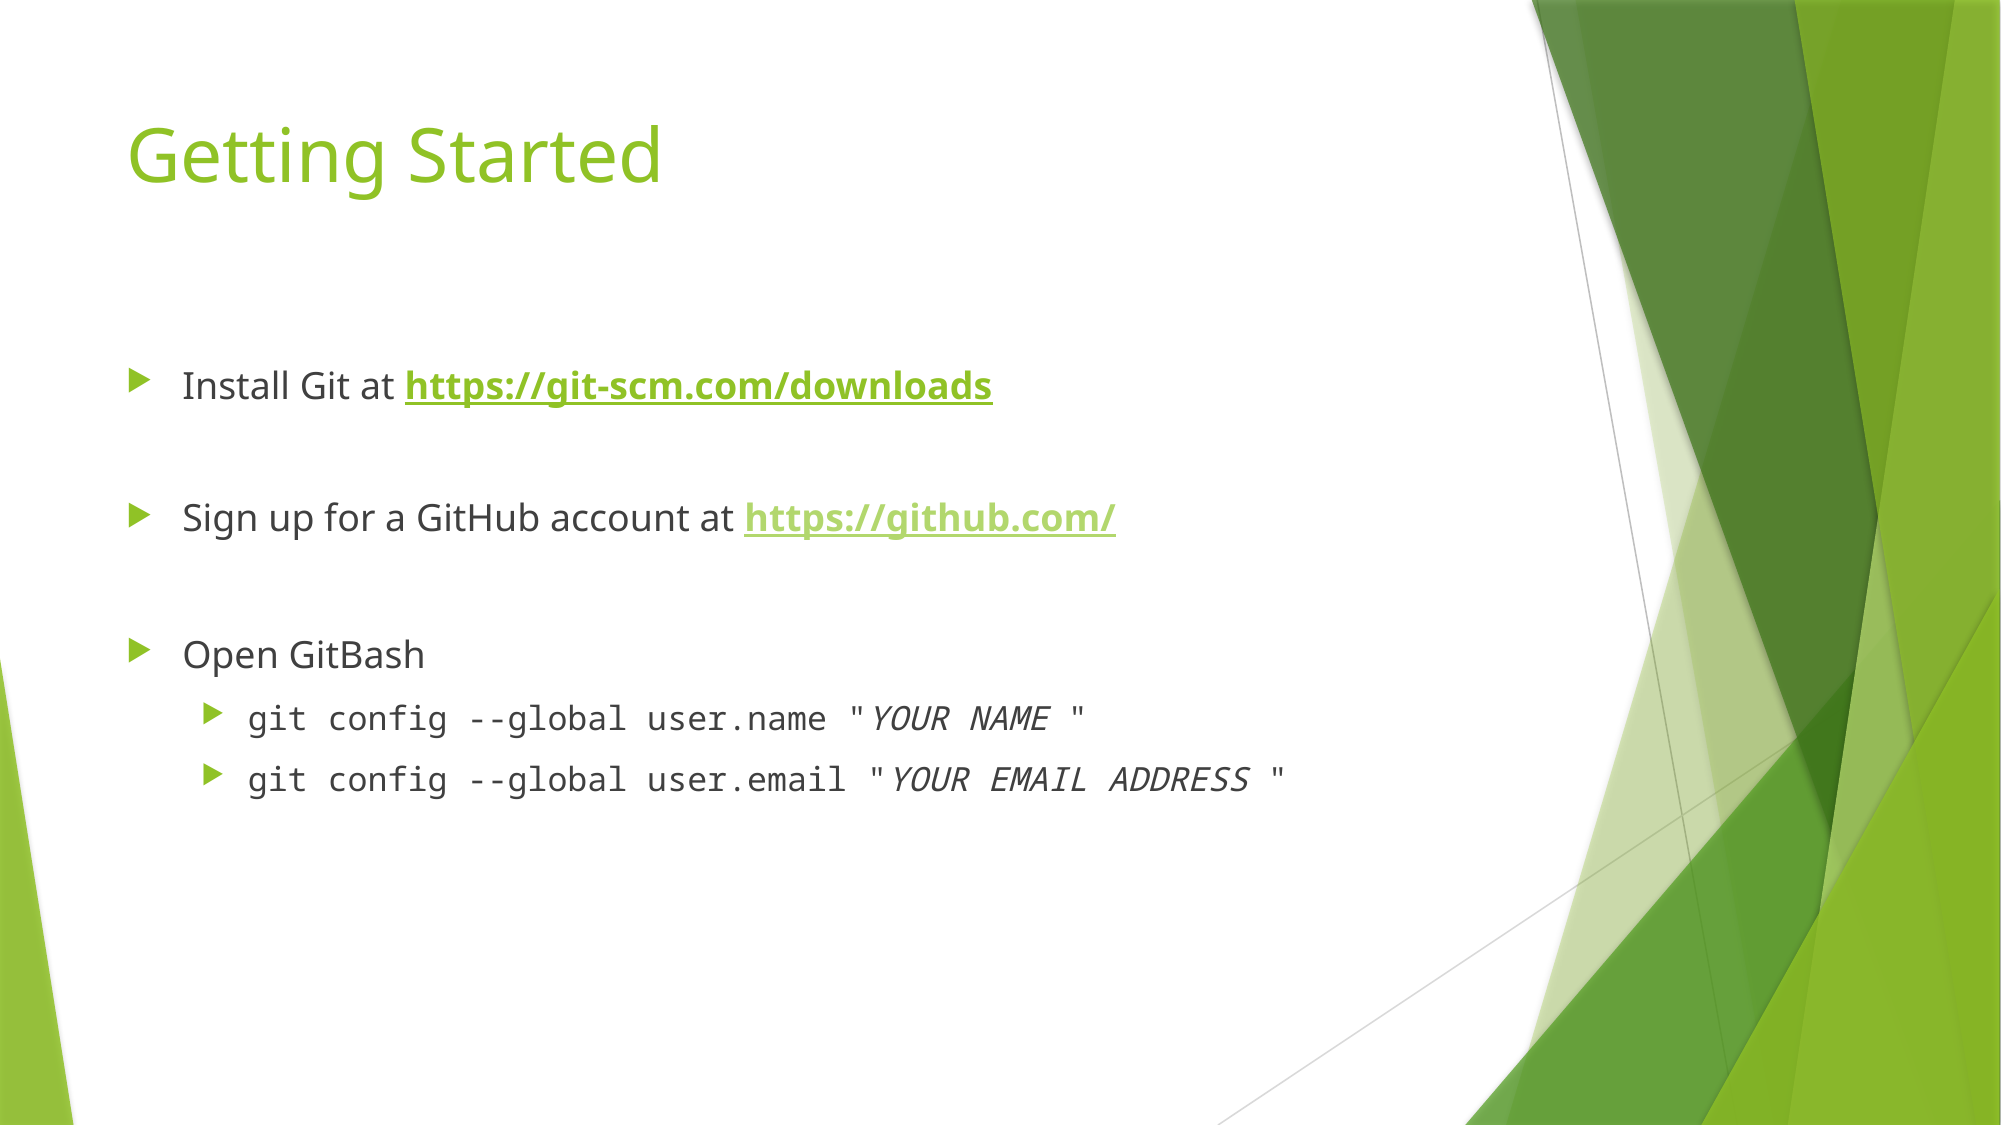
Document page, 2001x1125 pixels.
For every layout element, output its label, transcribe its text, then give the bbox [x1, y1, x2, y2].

title Getting Started [111, 99, 1522, 317]
list Install Git at https://git-scm.com/downloads Sign up for a GitHub account at https://github.com/ Open GitBash git config --global user.name "YOUR NAME " git config --global user.email "YOUR EMAIL ADDRESS " [111, 354, 1522, 992]
